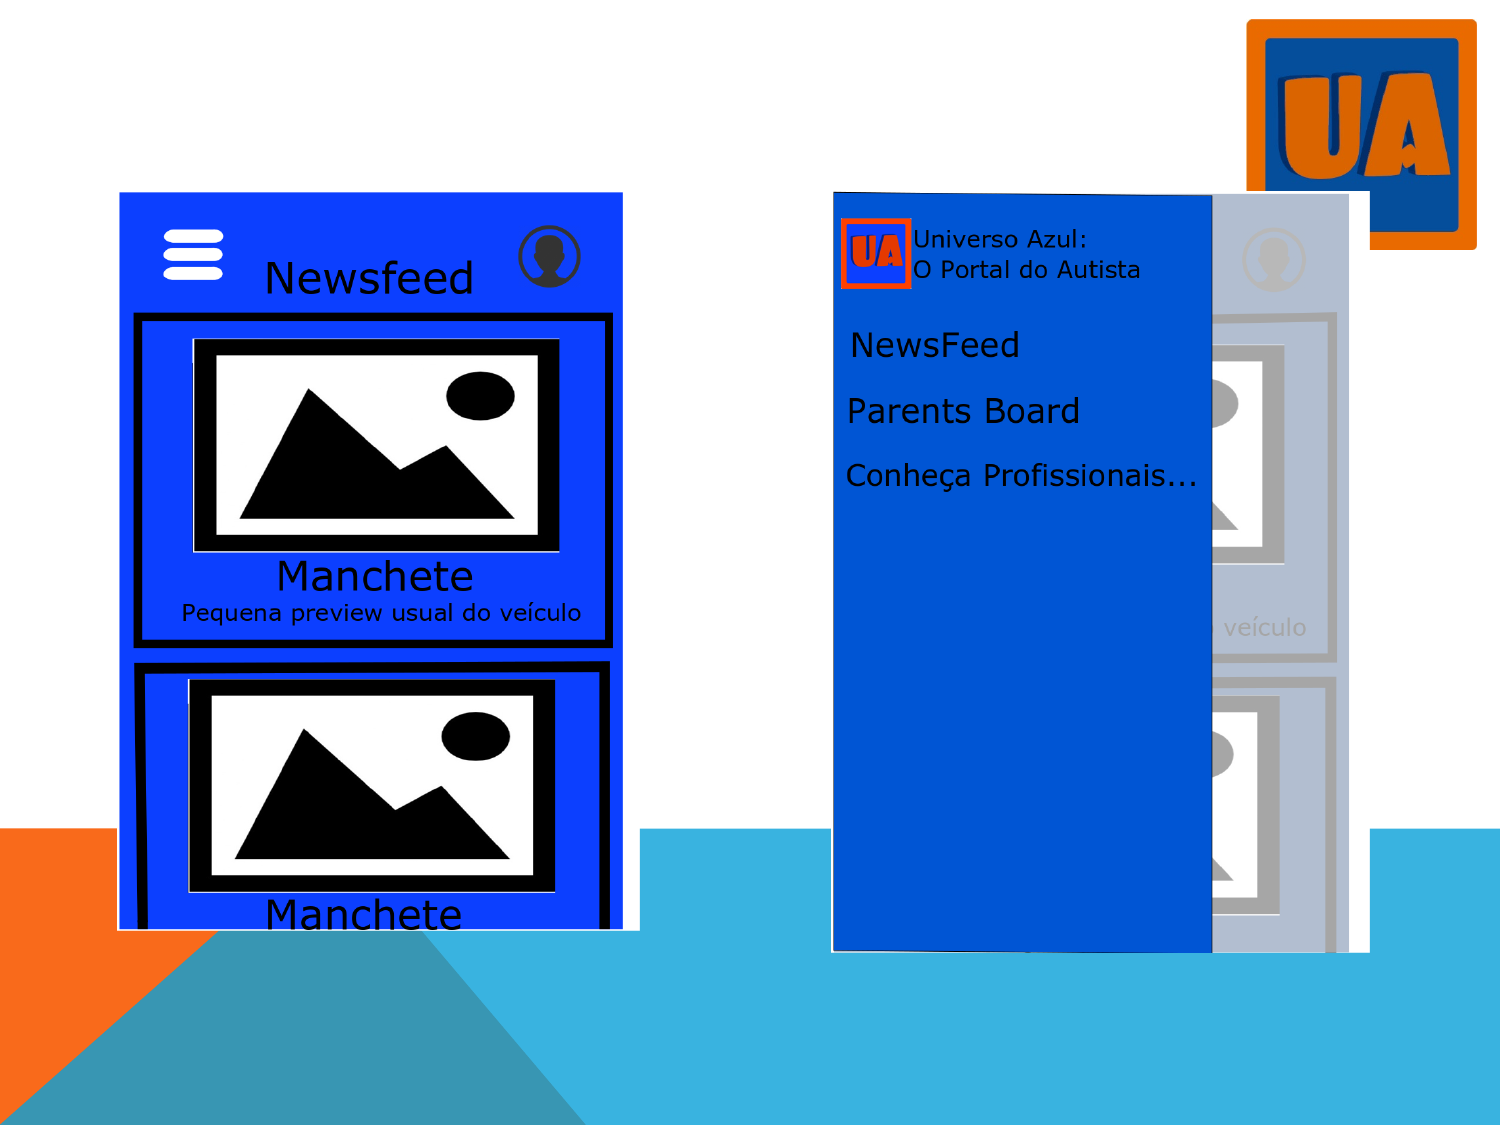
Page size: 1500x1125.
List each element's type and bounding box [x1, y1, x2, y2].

picture [117, 191, 641, 931]
picture [831, 19, 1477, 953]
